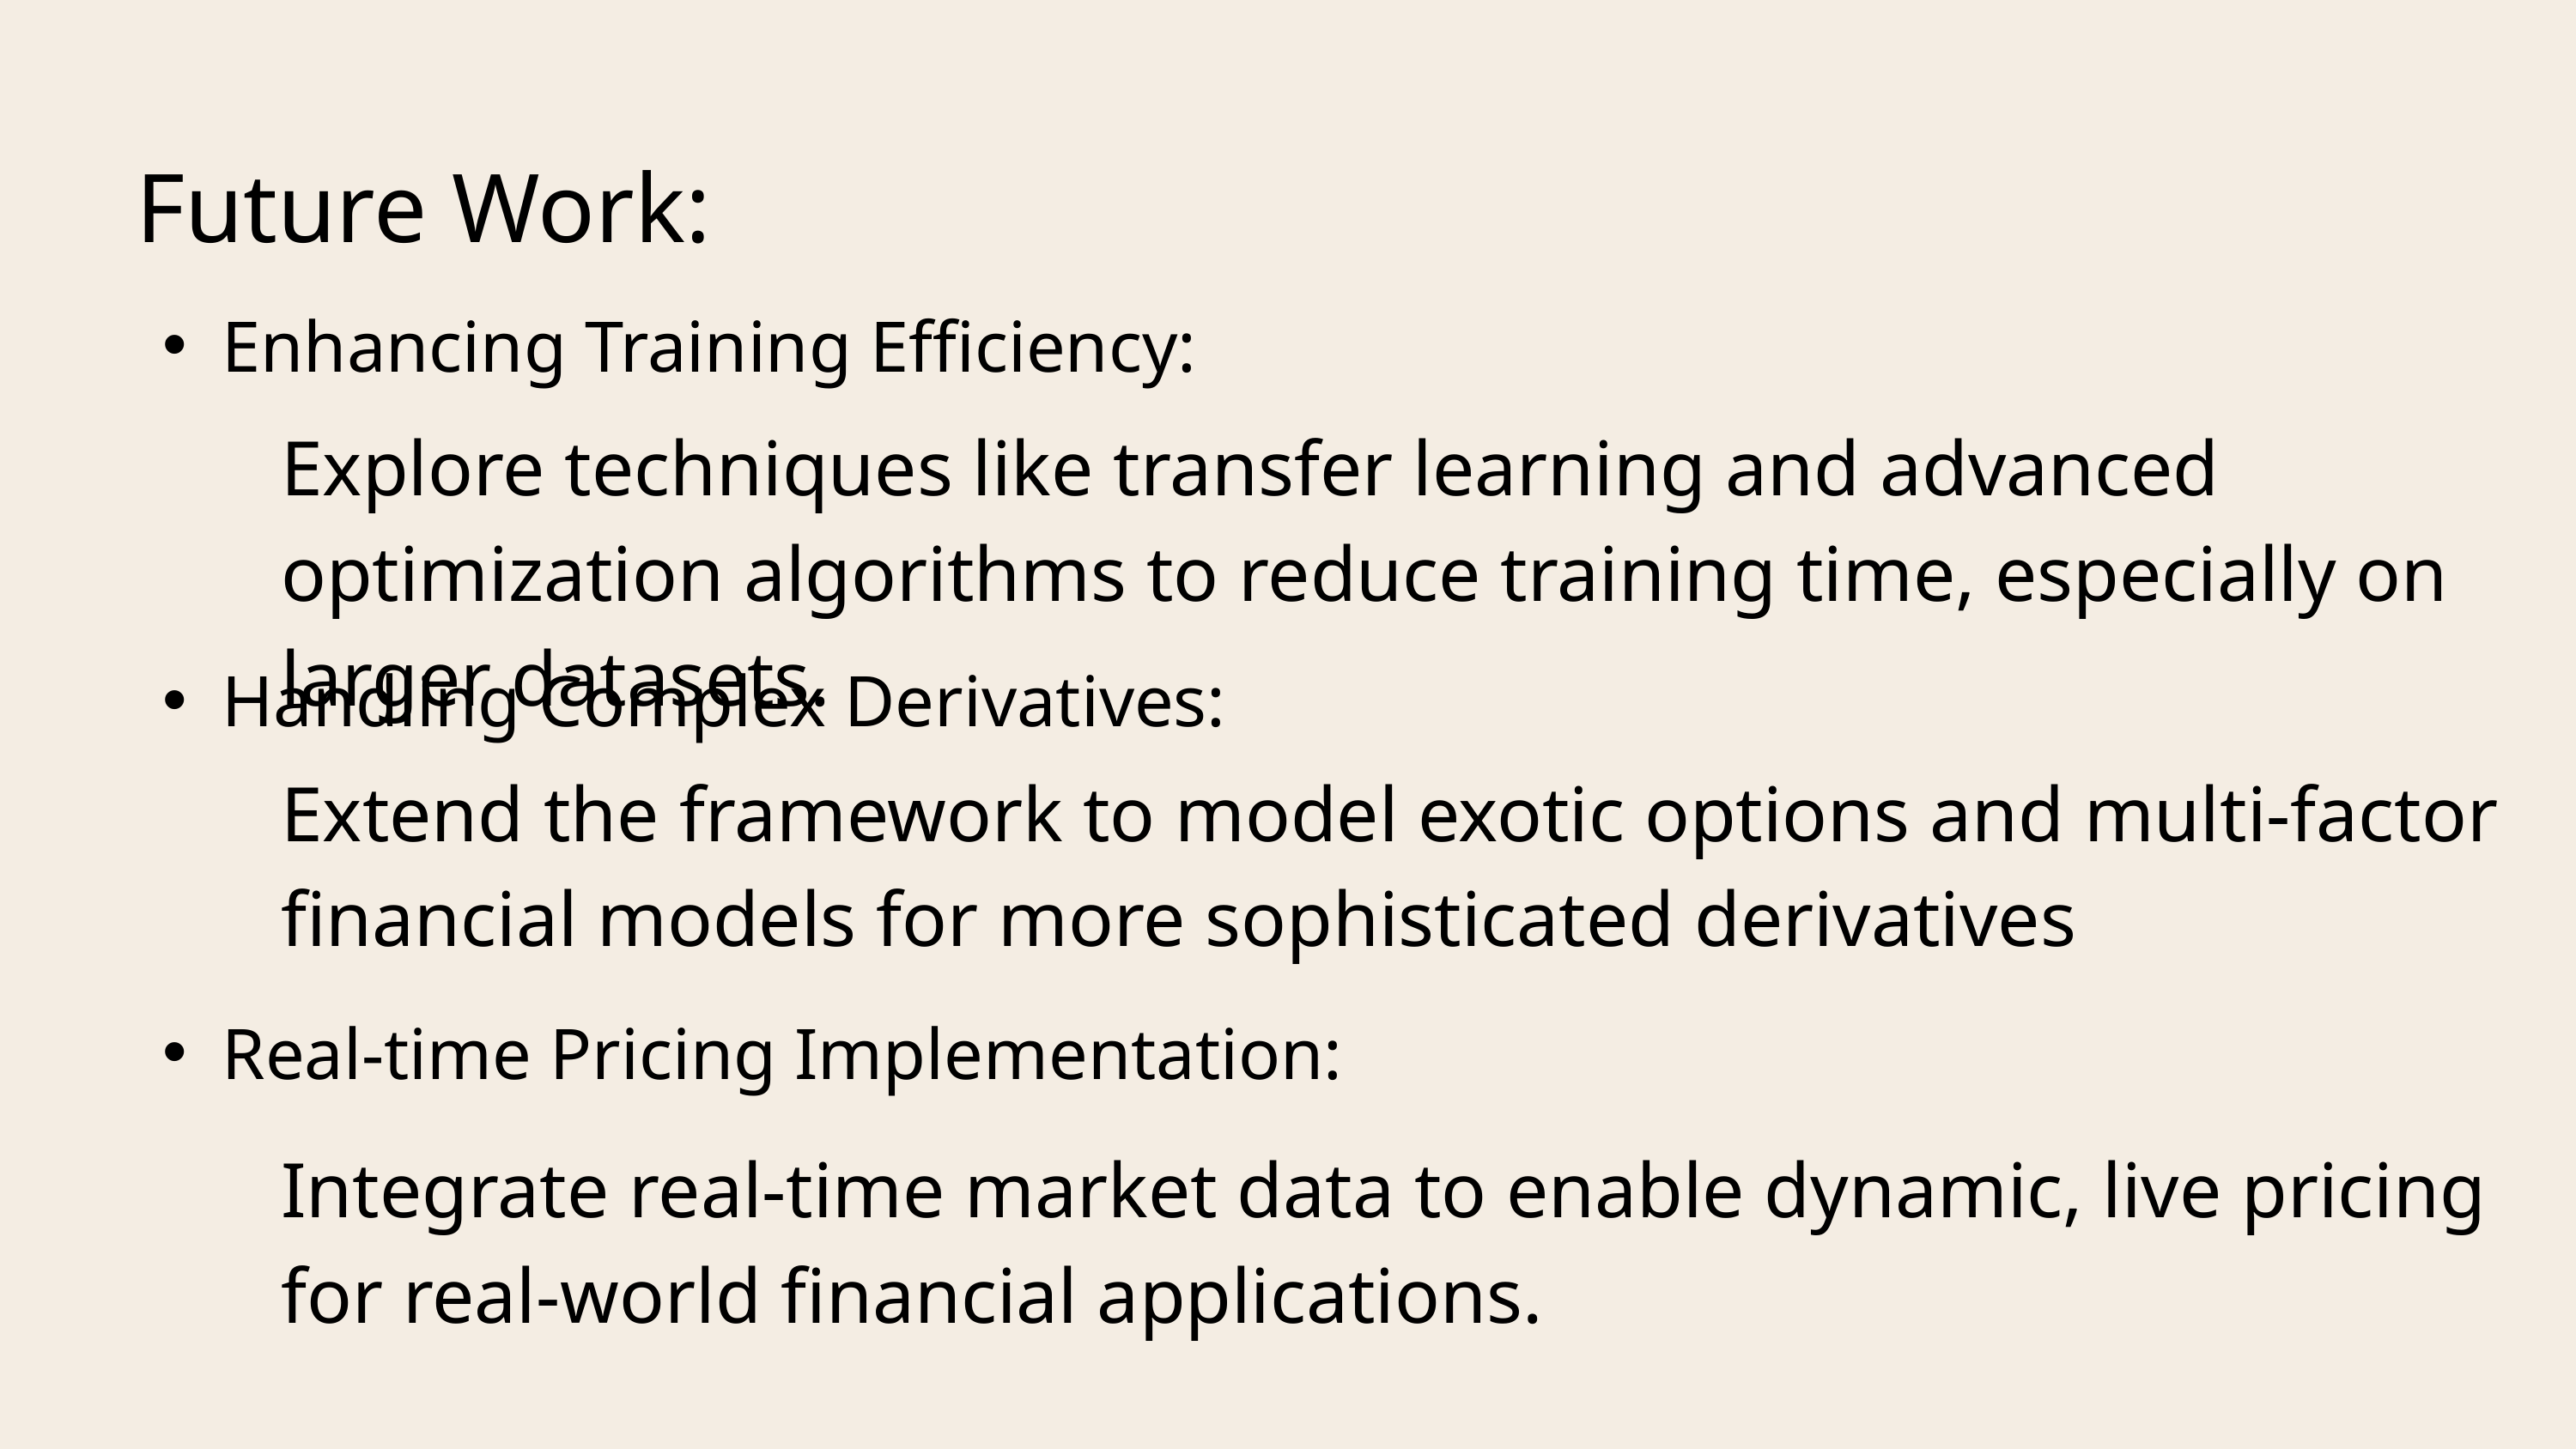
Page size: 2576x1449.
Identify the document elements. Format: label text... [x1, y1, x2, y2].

text_box Extend the framework to model exotic options and multi-factor financial models for more sophisticated derivatives [280, 750, 2576, 961]
text_box Future Work: [136, 129, 2032, 262]
text_box Integrate real-time market data to enable dynamic, live pricing for real-world financial applications. [280, 1127, 2576, 1338]
text_box Explore techniques like transfer learning and advanced optimization algorithms to reduce training time, especially on larger datasets. [280, 405, 2576, 722]
text_box Enhancing Training Efficiency: [103, 288, 2399, 386]
text_box Real-time Pricing Implementation: [103, 995, 2399, 1094]
text_box Handling Complex Derivatives: [103, 642, 2399, 741]
